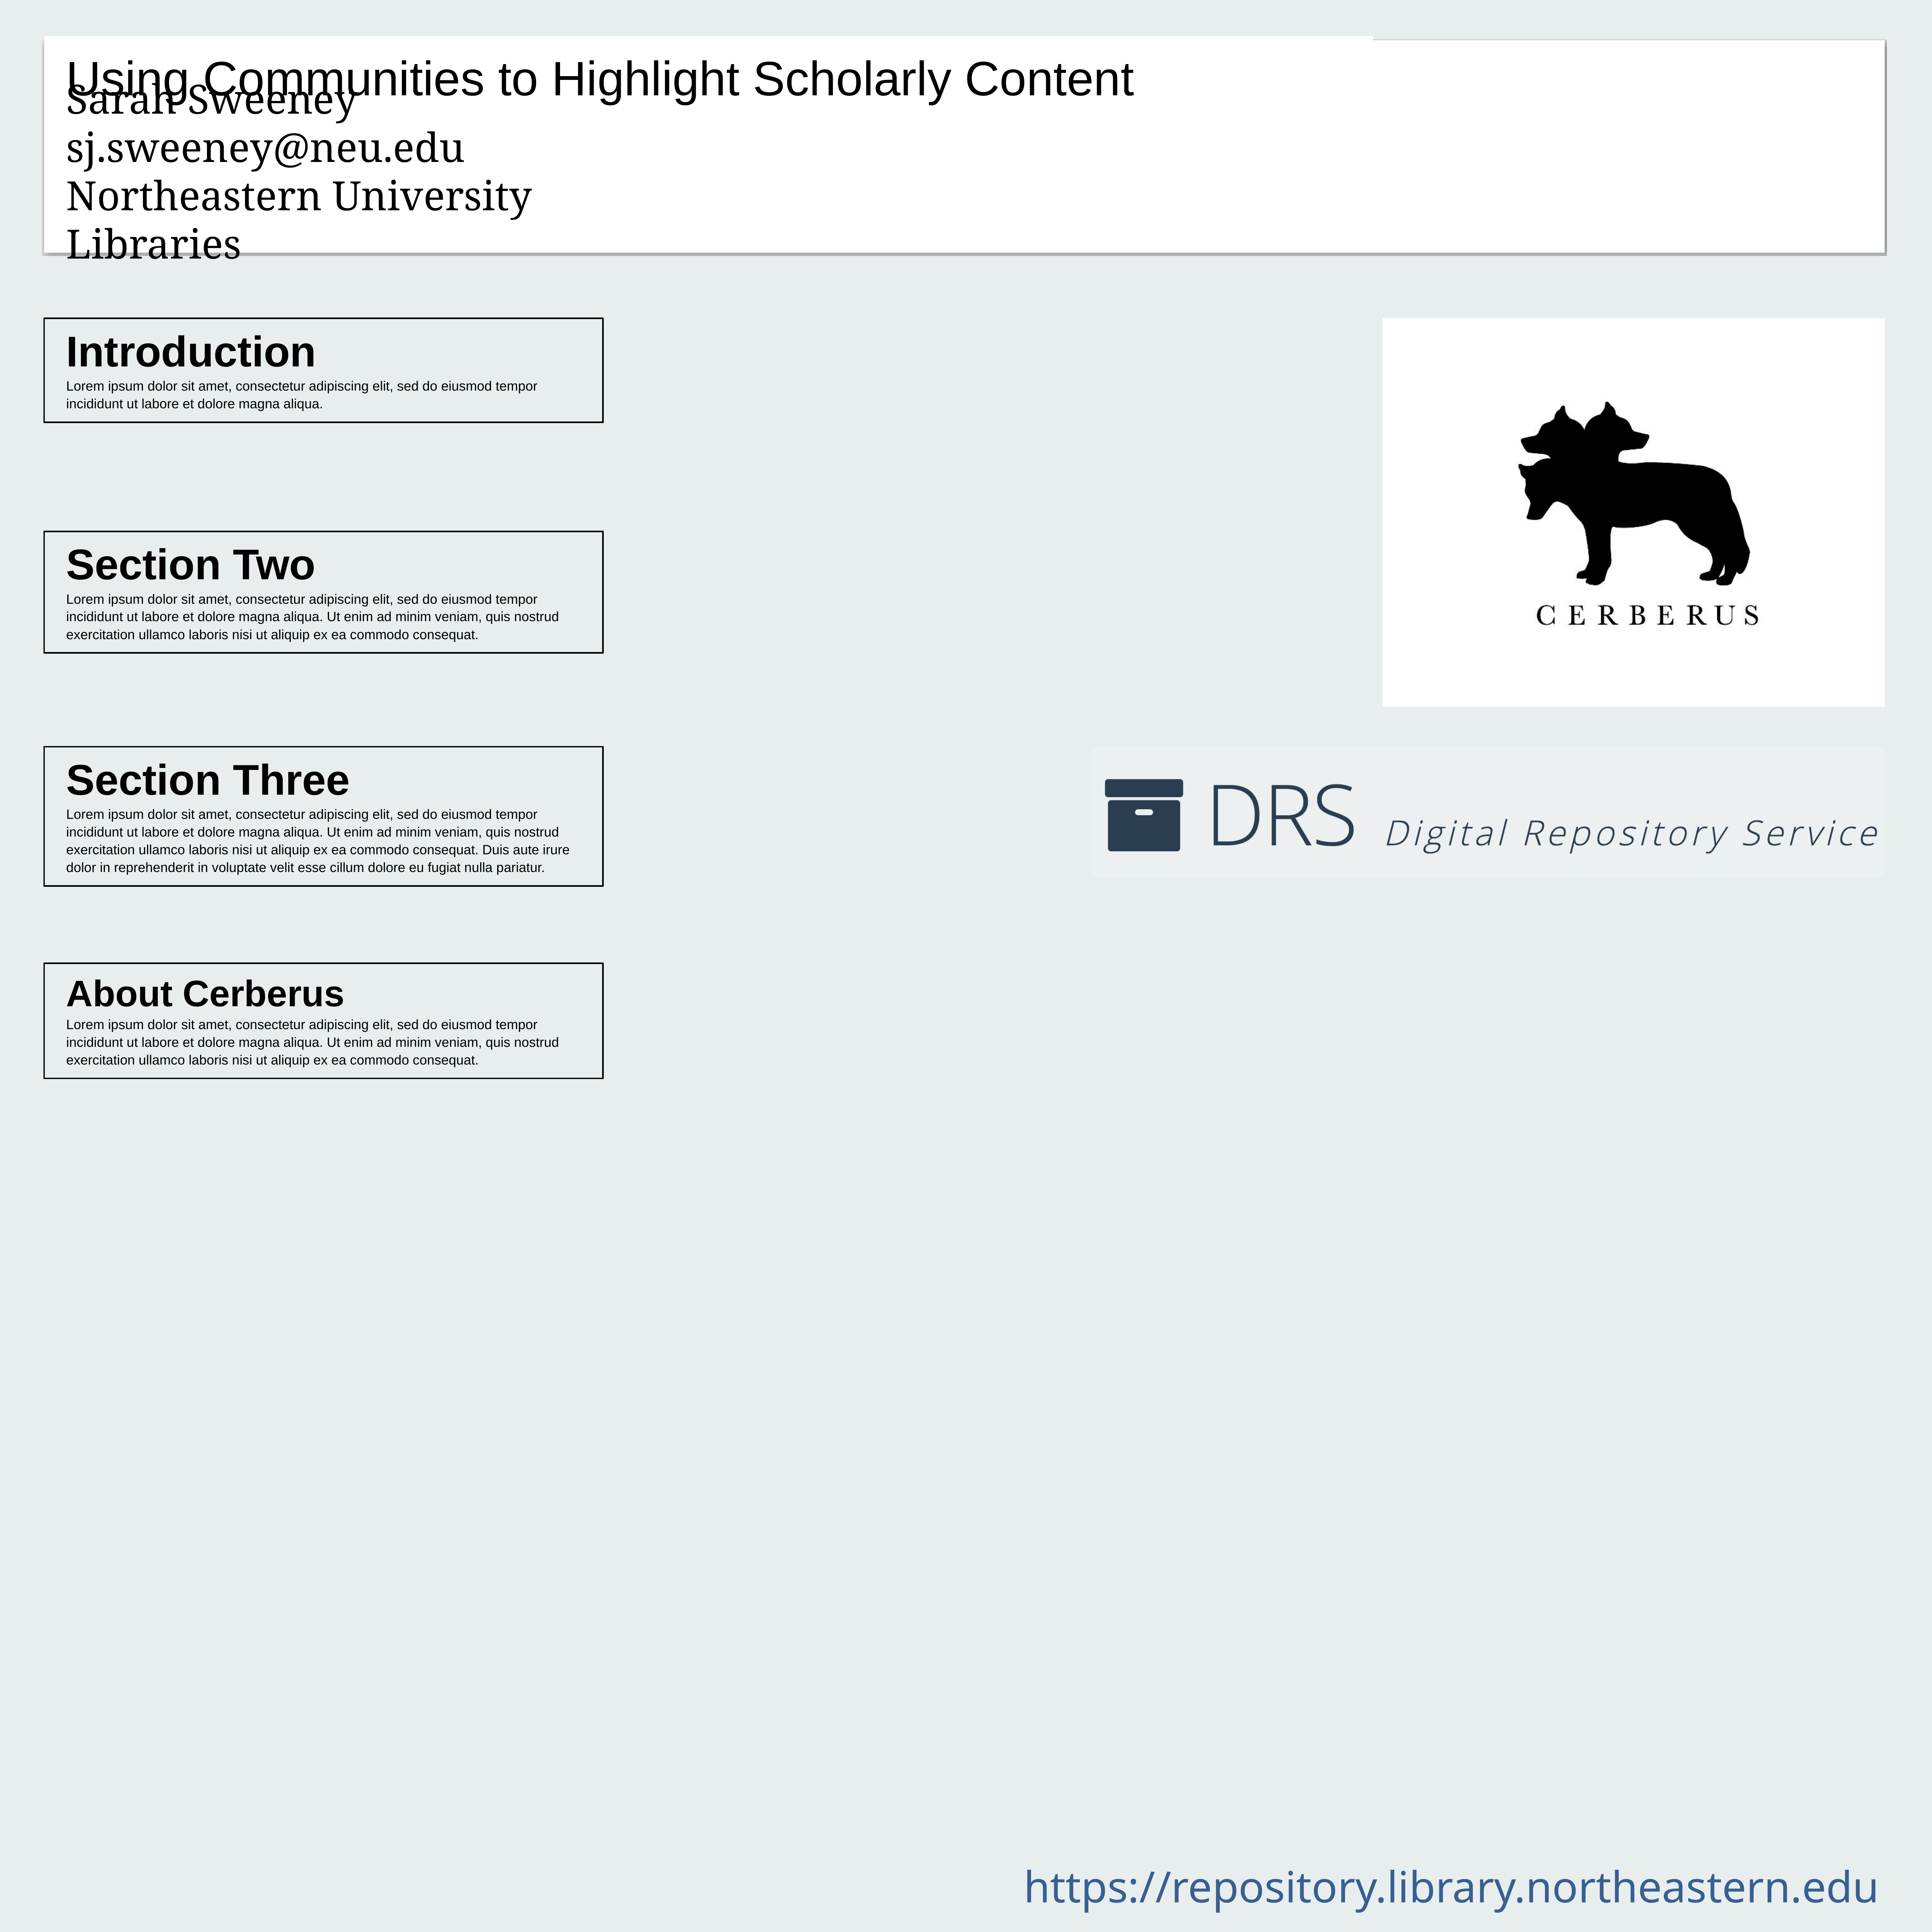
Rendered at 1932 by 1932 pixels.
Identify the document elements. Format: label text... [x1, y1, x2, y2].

text_box [668, 40, 1885, 253]
text_box https://repository.library.northeastern.edu [971, 1848, 1932, 1922]
text_box Using Communities to Highlight Scholarly Content [44, 36, 1373, 116]
text_box Section Three Lorem ipsum dolor sit amet, consectetur adipiscing elit, sed do eiusmod tempor incididunt ut labore et dolore magna aliqua. Ut enim ad minim veniam, quis nostrud exercitation ullamco laboris nisi ut aliquip ex ea commodo consequat. Duis aute irure dolor in reprehenderit in voluptate velit esse cillum dolore eu fugiat nulla pariatur. [44, 747, 603, 886]
picture [1091, 746, 1885, 878]
text_box Sarah Sweeney sj.sweeney@neu.edu Northeastern University Libraries [44, 62, 668, 278]
text_box About Cerberus Lorem ipsum dolor sit amet, consectetur adipiscing elit, sed do eiusmod tempor incididunt ut labore et dolore magna aliqua. Ut enim ad minim veniam, quis nostrud exercitation ullamco laboris nisi ut aliquip ex ea commodo consequat. [44, 963, 603, 1078]
text_box [0, 0, 1932, 1932]
text_box Section Two Lorem ipsum dolor sit amet, consectetur adipiscing elit, sed do eiusmod tempor incididunt ut labore et dolore magna aliqua. Ut enim ad minim veniam, quis nostrud exercitation ullamco laboris nisi ut aliquip ex ea commodo consequat. [44, 531, 603, 653]
picture [1382, 318, 1885, 707]
text_box Introduction Lorem ipsum dolor sit amet, consectetur adipiscing elit, sed do eiusmod tempor incididunt ut labore et dolore magna aliqua. [44, 318, 603, 422]
